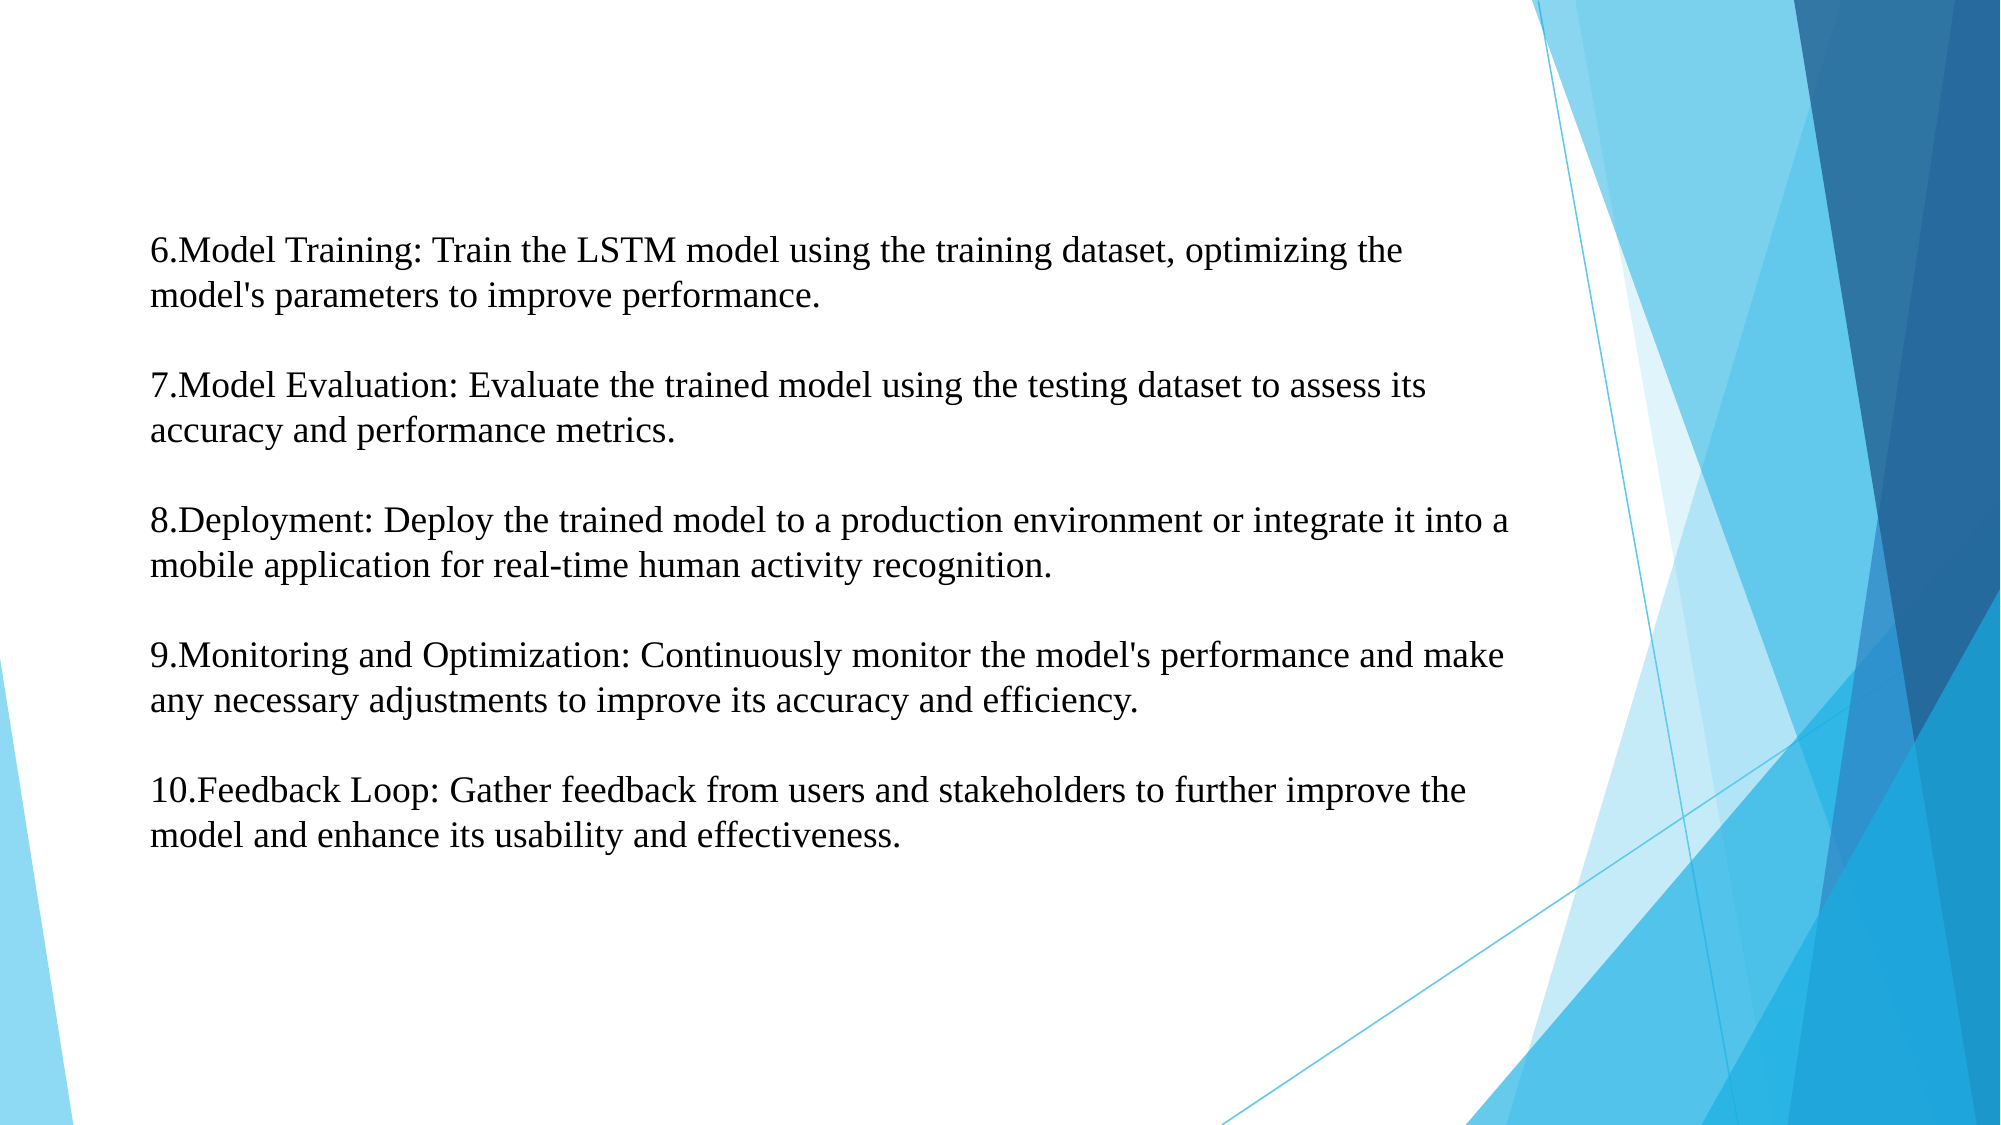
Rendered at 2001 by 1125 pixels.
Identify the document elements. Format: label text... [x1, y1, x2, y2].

list 6.Model Training: Train the LSTM model using the training dataset, optimizing the model's parameters to improve performance. 7.Model Evaluation: Evaluate the trained model using the testing dataset to assess its accuracy and performance metrics. 8.Deployment: Deploy the trained model to a production environment or integrate it into a mobile application for real-time human activity recognition. 9.Monitoring and Optimization: Continuously monitor the model's performance and make any necessary adjustments to improve its accuracy and efficiency. 10.Feedback Loop: Gather feedback from users and stakeholders to further improve the model and enhance its usability and effectiveness. [150, 224, 1513, 1125]
